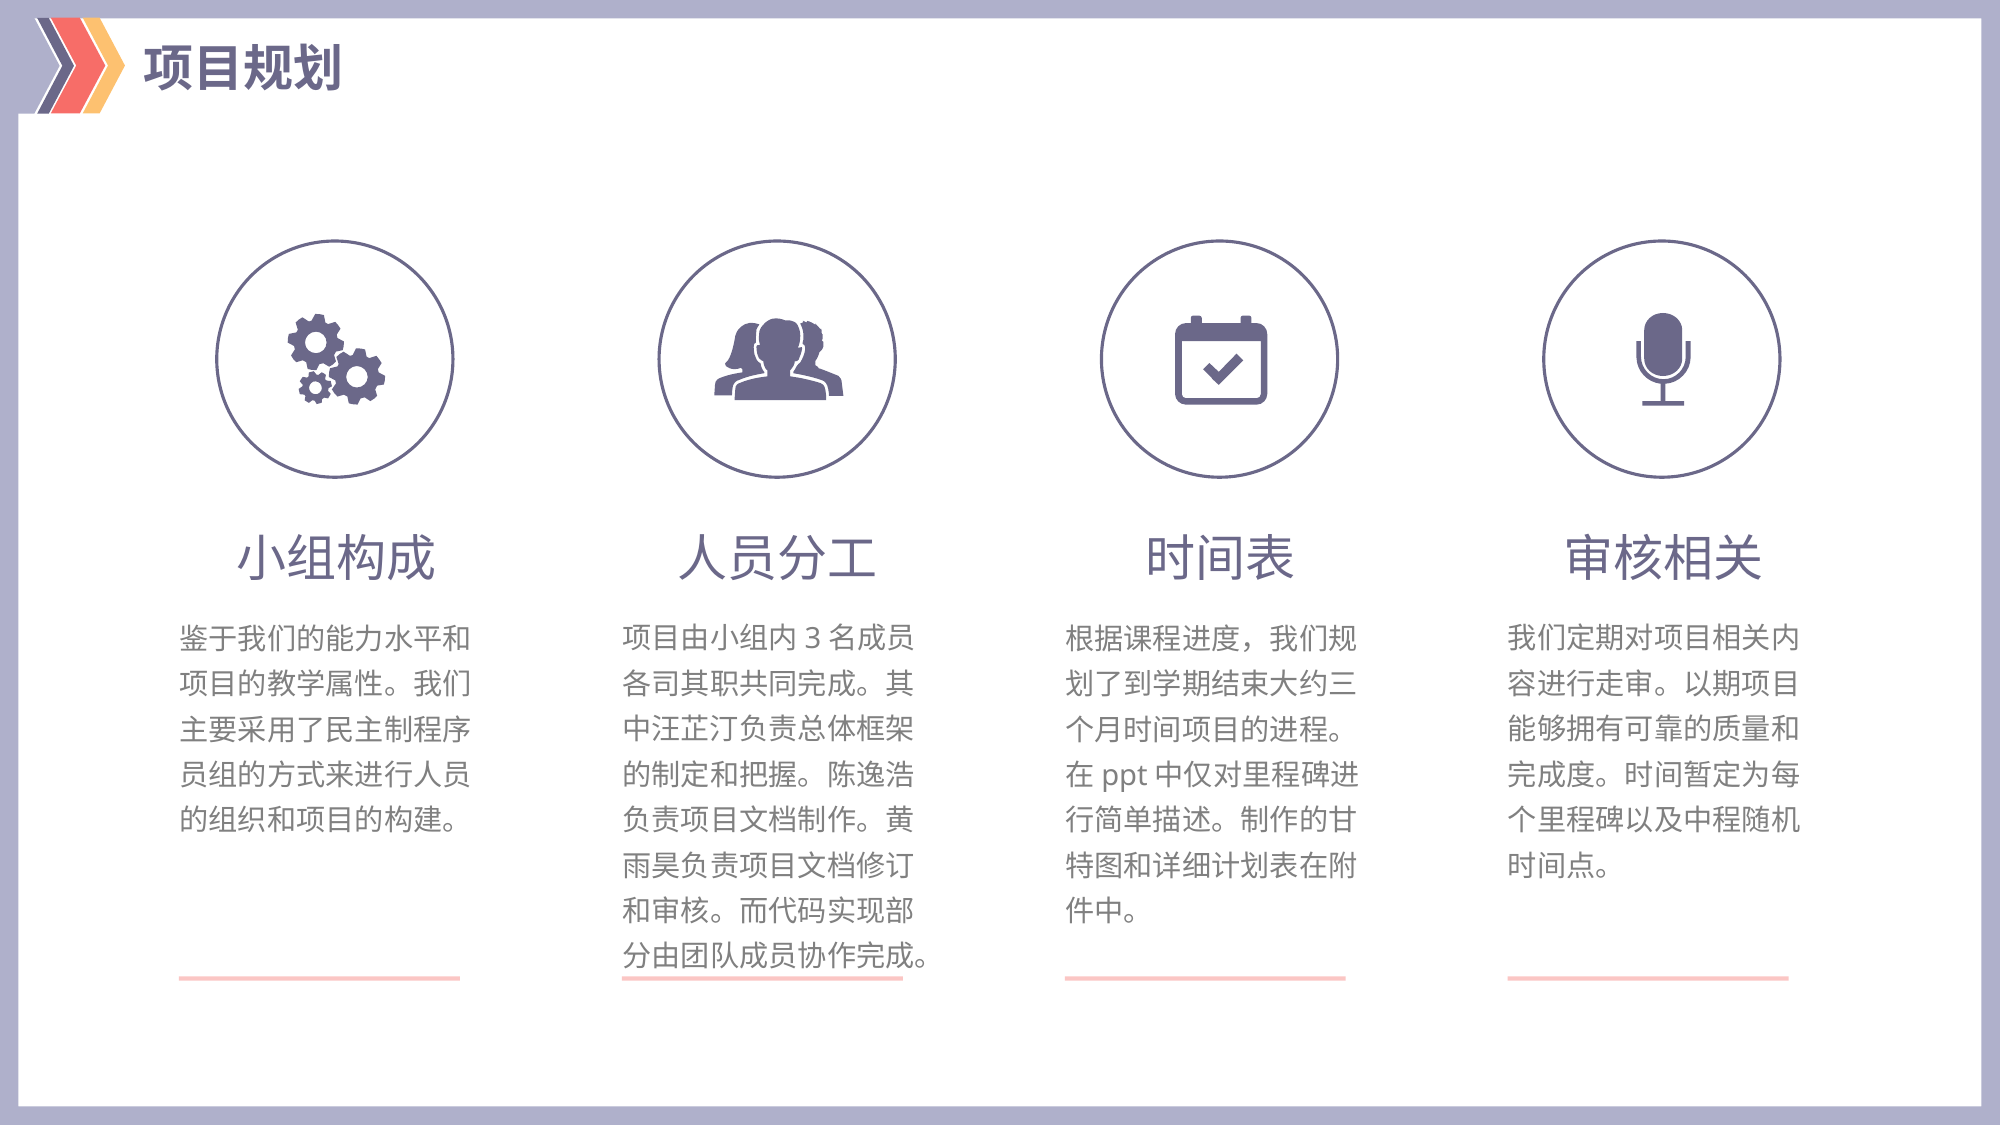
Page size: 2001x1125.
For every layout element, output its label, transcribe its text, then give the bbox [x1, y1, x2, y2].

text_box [607, 241, 948, 984]
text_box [1050, 240, 1391, 979]
text_box [0, 0, 2000, 1125]
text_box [17, 17, 125, 114]
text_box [164, 240, 506, 979]
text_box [1493, 240, 1834, 979]
text_box 项目规划 [128, 28, 421, 104]
